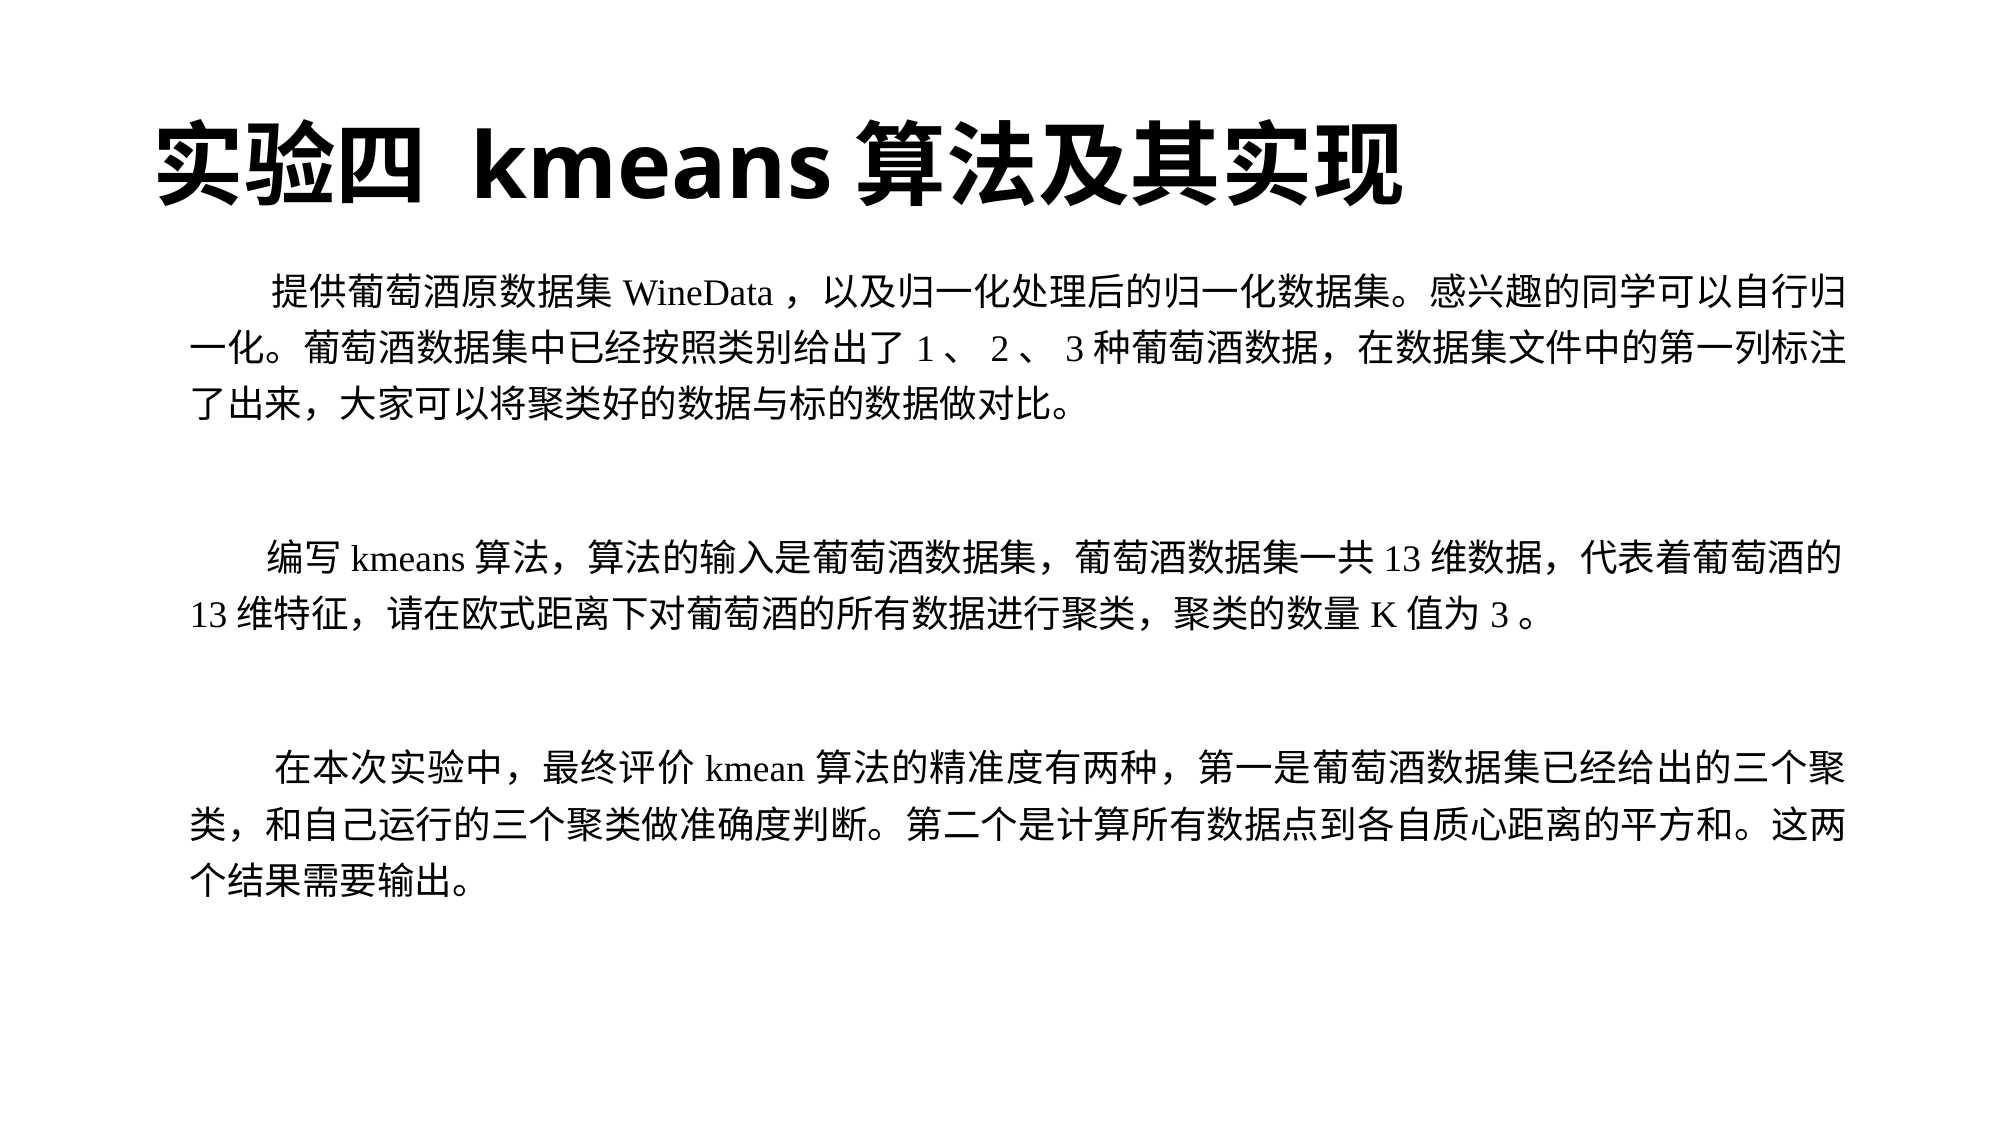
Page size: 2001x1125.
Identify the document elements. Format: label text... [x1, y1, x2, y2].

title 实验四 kmeans算法及其实现 [137, 59, 1863, 248]
list 提供葡萄酒原数据集WineData，以及归一化处理后的归一化数据集。感兴趣的同学可以自行归一化。葡萄酒数据集中已经按照类别给出了1、2、3种葡萄酒数据，在数据集文件中的第一列标注了出来，大家可以将聚类好的数据与标的数据做对比。 编写kmeans算法，算法的输入是葡萄酒数据集，葡萄酒数据集一共13维数据，代表着葡萄酒的13维特征，请在欧式距离下对葡萄酒的所有数据进行聚类，聚类的数量K值为3。 在本次实验中，最终评价kmean算法的精准度有两种，第一是葡萄酒数据集已经给出的三个聚类，和自己运行的三个聚类做准确度判断。第二个是计算所有数据点到各自质心距离的平方和。这两个结果需要输出。 [137, 248, 1863, 963]
